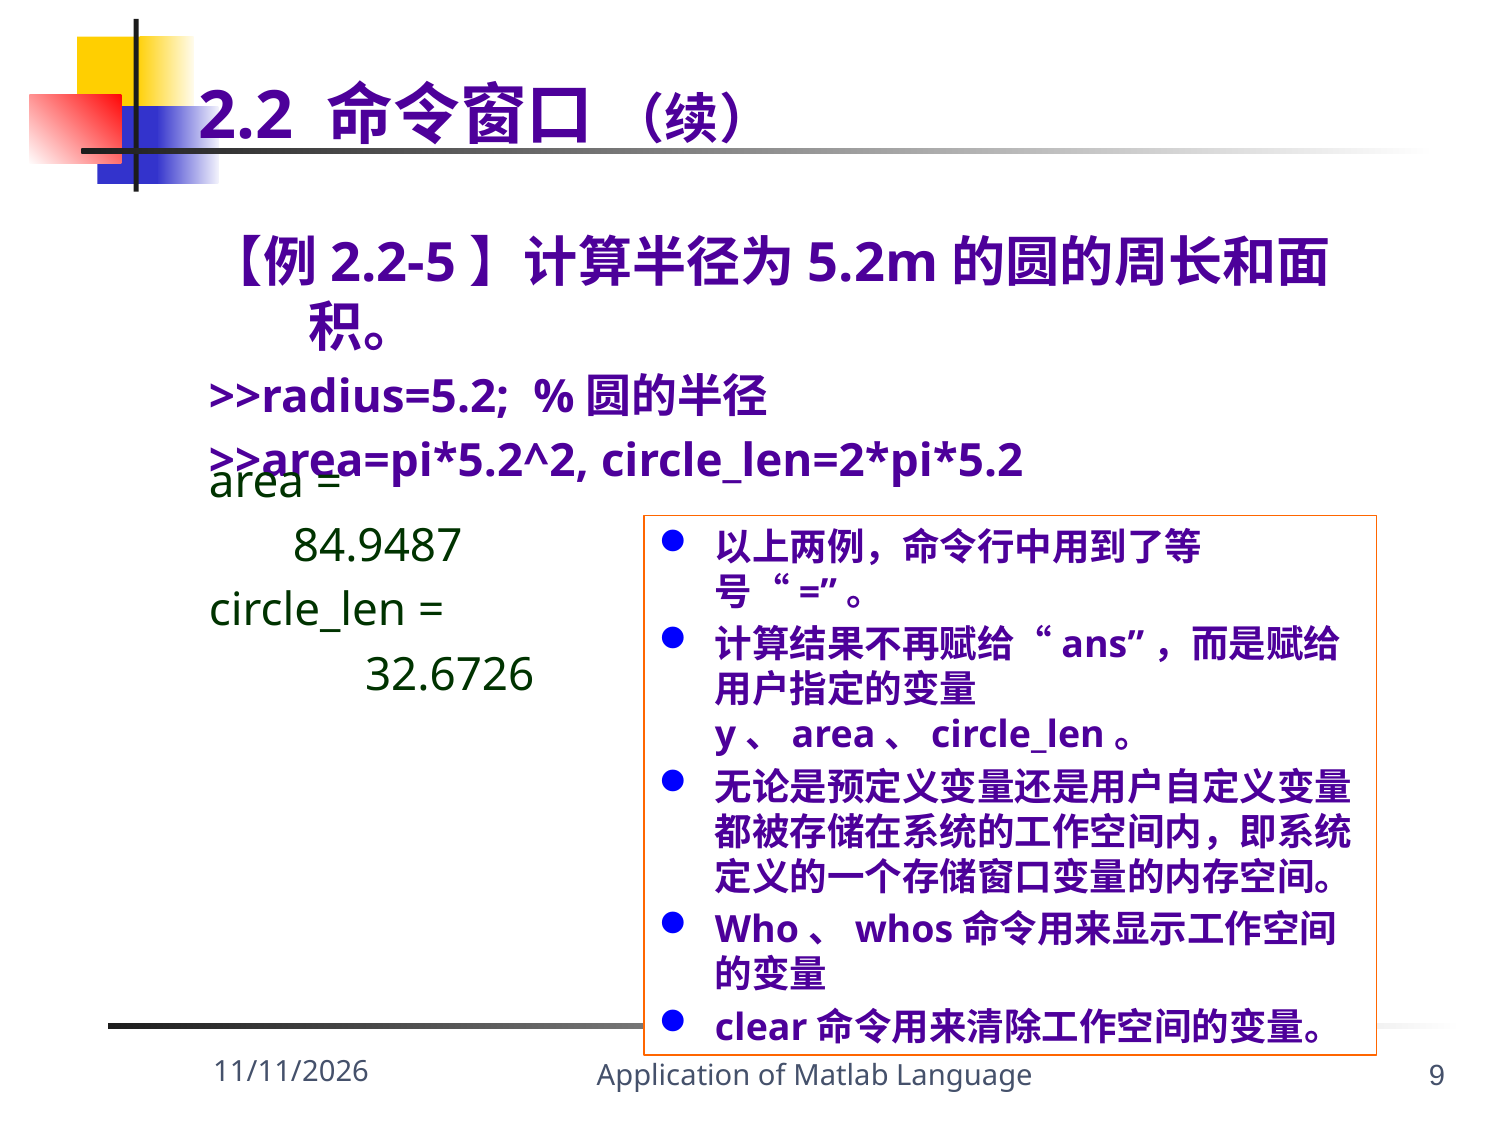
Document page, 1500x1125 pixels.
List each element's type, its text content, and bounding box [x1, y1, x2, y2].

text_box 9 [1128, 1024, 1468, 1100]
text_box Application of Matlab Language [549, 1024, 1081, 1100]
text_box 2021/9/8 [190, 1024, 504, 1100]
text_box 以上两例，命令行中用到了等号“=”。 计算结果不再赋给“ans”，而是赋给用户指定的变量y、area、circle_len。 无论是预定义变量还是用户自定义变量都被存储在系统的工作空间内，即系统定义的一个存储窗口变量的内存空间。 Who、whos命令用来显示工作空间的变量 clear命令用来清除工作空间的变量。 [643, 515, 1377, 1056]
title 2.2 命令窗口 （续） [183, 0, 1462, 162]
list 【例2.2-5】计算半径为5.2m的圆的周长和面积。 >>radius=5.2; %圆的半径 >>area=pi*5.2^2, circle_len=2*pi*5.2 [193, 220, 1353, 444]
text_box area = 84.9487 circle_len = 32.6726 [193, 444, 1353, 716]
